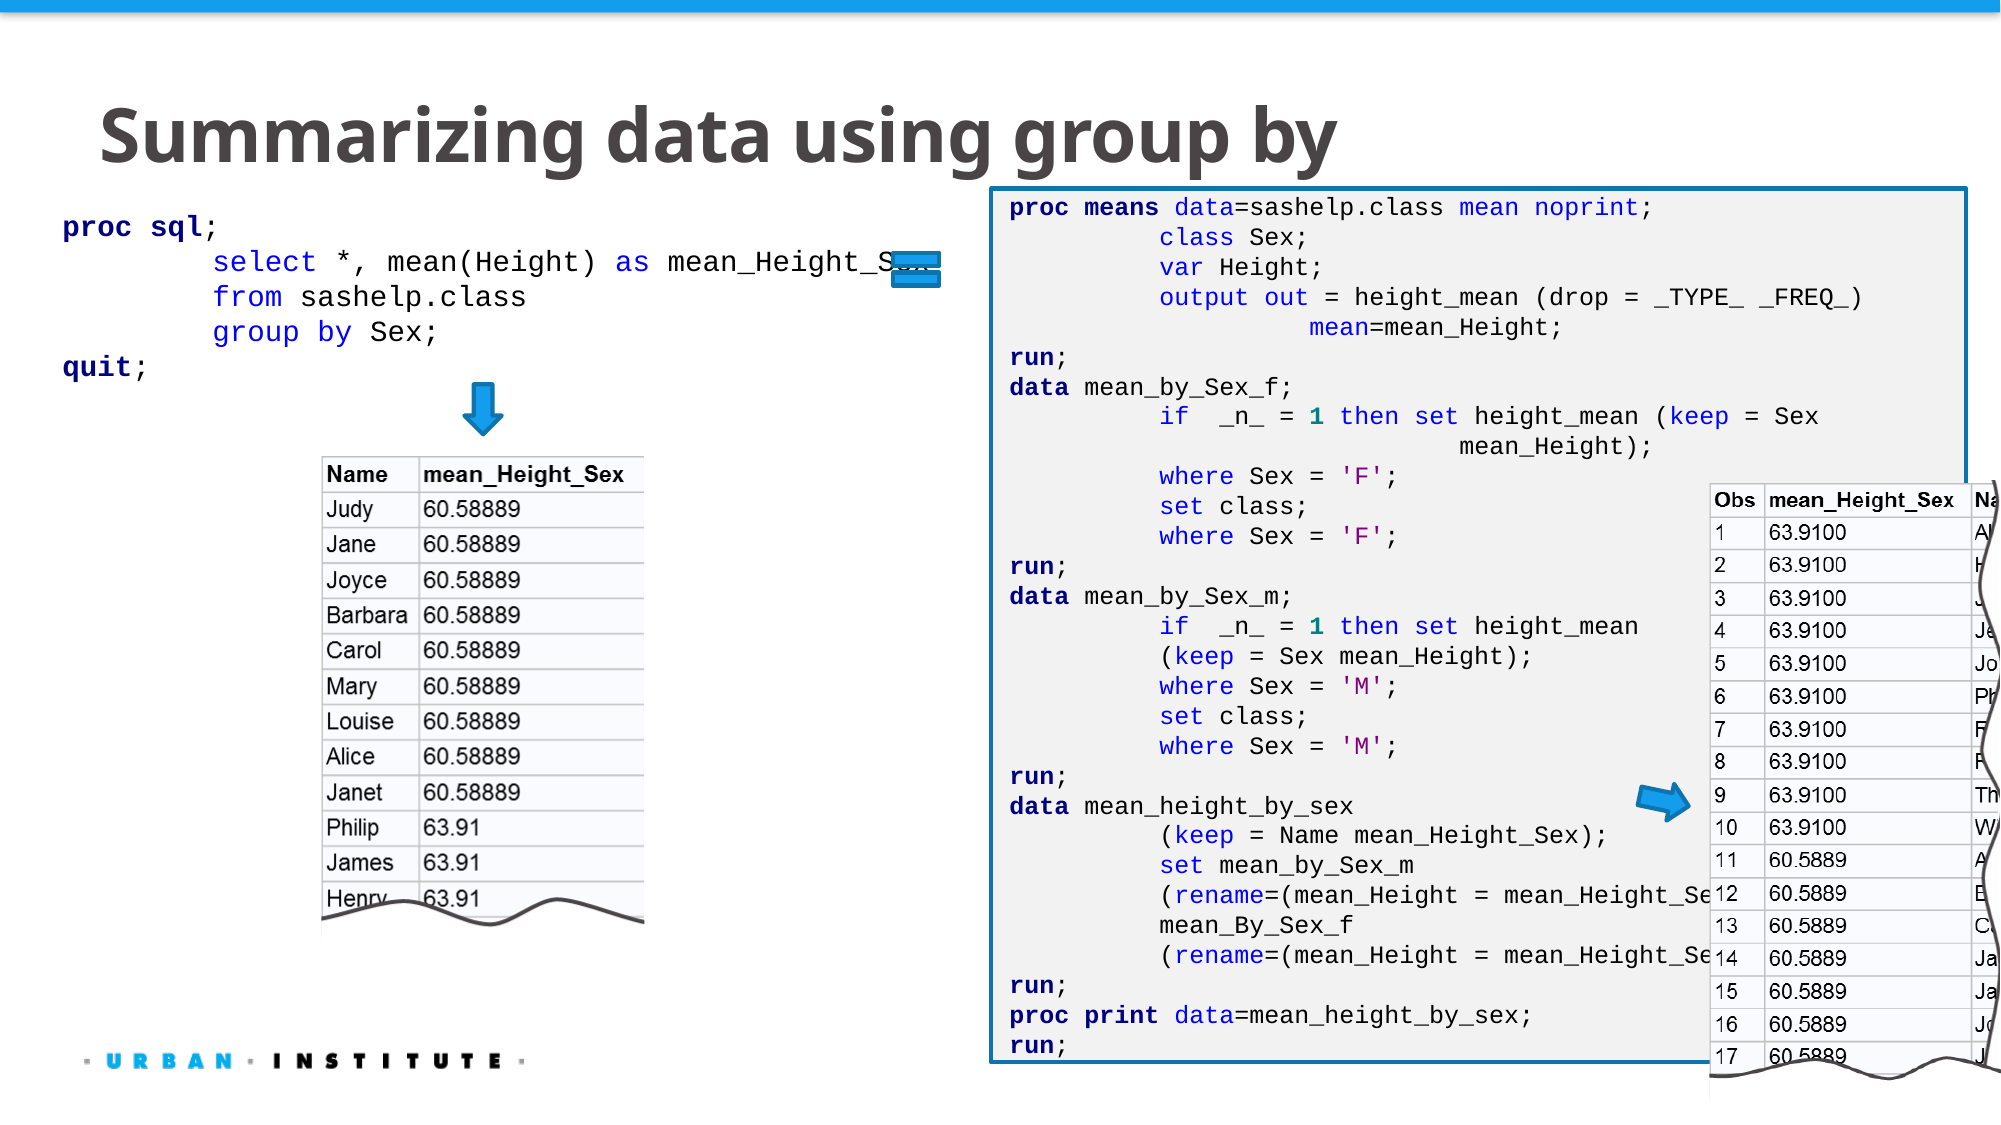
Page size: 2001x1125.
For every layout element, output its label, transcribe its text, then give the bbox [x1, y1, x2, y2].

text_box [462, 382, 504, 437]
text_box [1635, 781, 1691, 823]
text_box proc means data=sashelp.class mean noprint; class Sex; var Height; output out = height_mean (drop = _TYPE_ _FREQ_) mean=mean_Height; run; data mean_by_Sex_f; if _n_ = 1 then set height_mean (keep = Sex mean_Height); where Sex = 'F'; set class; where Sex = 'F'; run; data mean_by_Sex_m; if _n_ = 1 then set height_mean (keep = Sex mean_Height); where Sex = 'M'; set class; where Sex = 'M'; run; data mean_height_by_sex (keep = Name mean_Height_Sex); set mean_by_Sex_m (rename=(mean_Height = mean_Height_Sex)) mean_By_Sex_f (rename=(mean_Height = mean_Height_Sex)); run; proc print data=mean_height_by_sex; run; [994, 182, 1995, 1066]
text_box [989, 186, 994, 1064]
picture [1683, 480, 2001, 1125]
picture [321, 453, 645, 976]
title Summarizing data using group by [99, 87, 1900, 181]
text_box [891, 251, 941, 268]
list proc sql; select *, mean(Height) as mean_Height_Sex from sashelp.class group by Sex; quit; [62, 200, 958, 1125]
text_box [891, 270, 941, 288]
